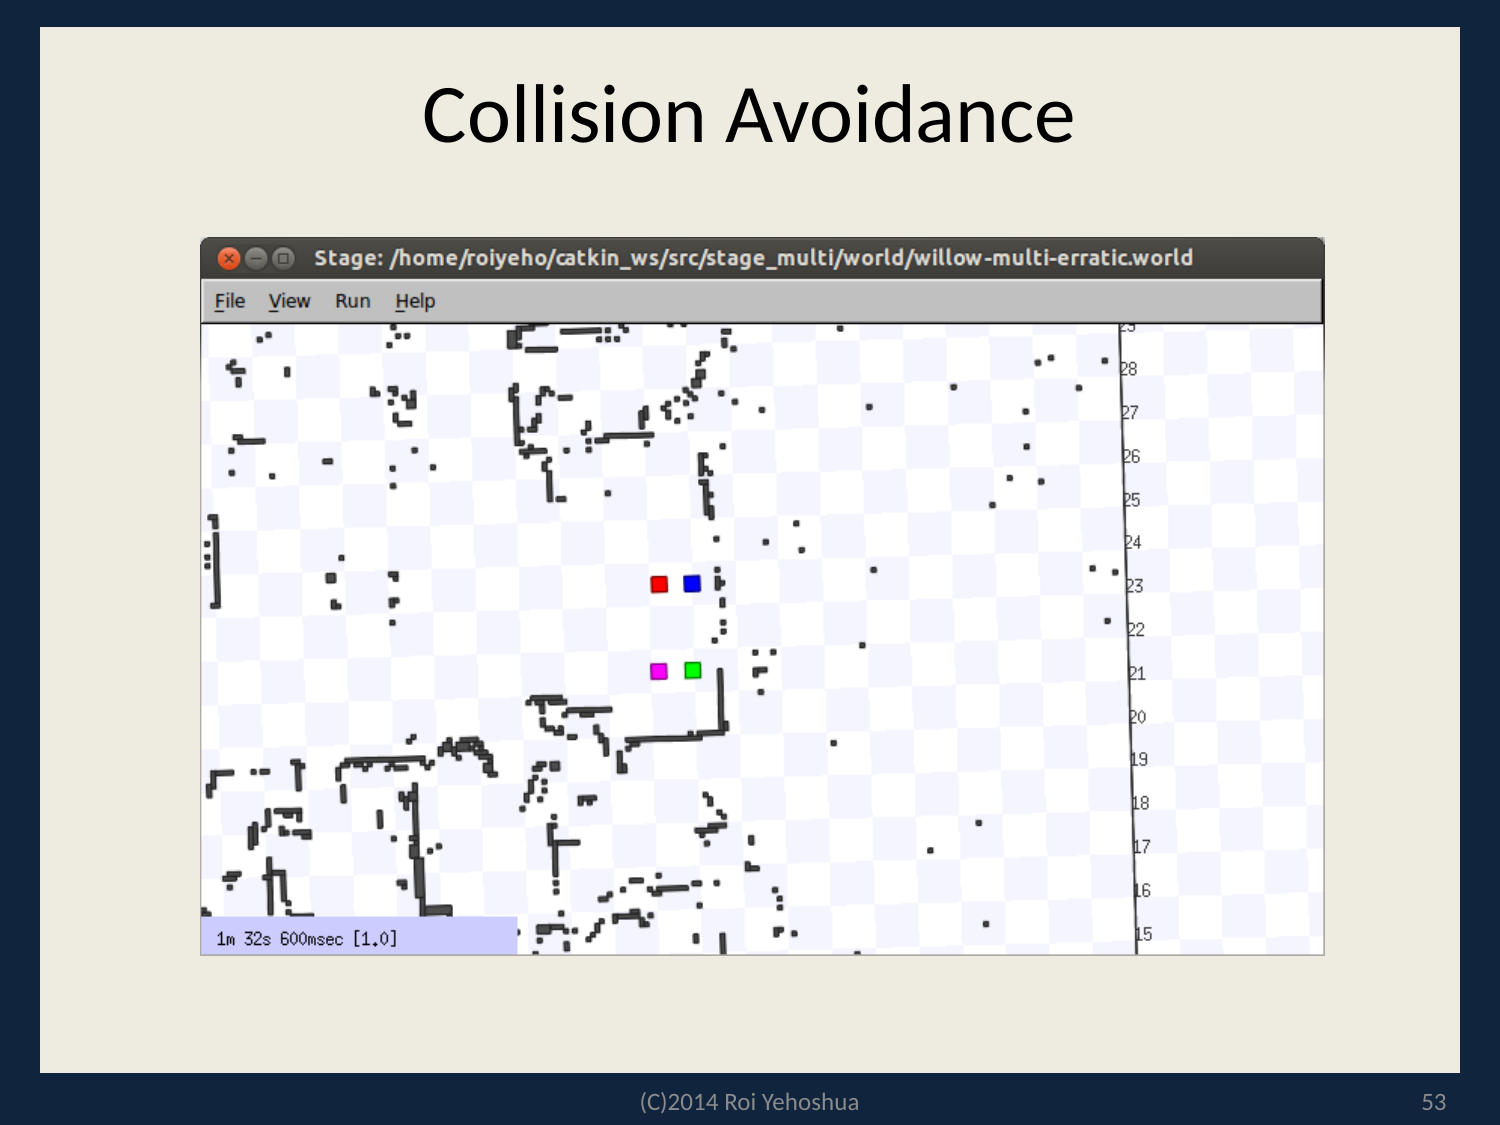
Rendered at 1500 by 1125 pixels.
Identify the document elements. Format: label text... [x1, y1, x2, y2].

picture [199, 237, 1326, 957]
title Collision Avoidance [37, 31, 1463, 188]
footer (C)2014 Roi Yehoshua [512, 1074, 988, 1125]
slide_number 53 [1111, 1074, 1462, 1125]
